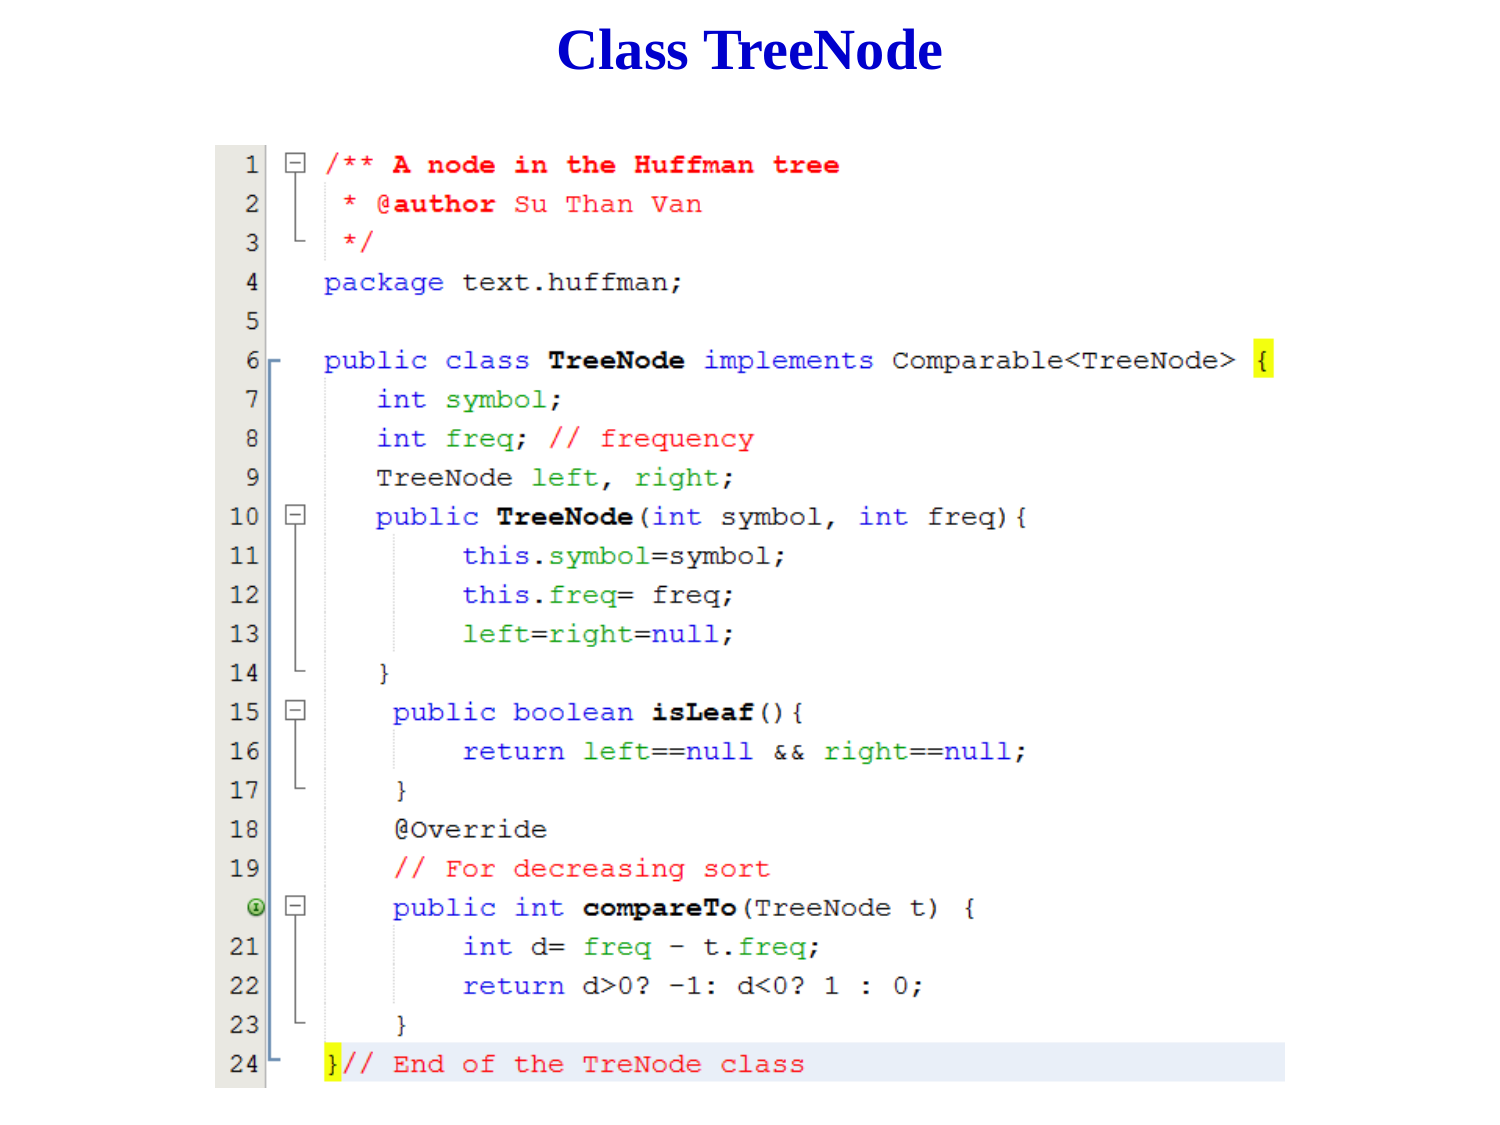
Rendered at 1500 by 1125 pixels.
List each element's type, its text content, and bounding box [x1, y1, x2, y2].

title Class TreeNode [75, 12, 1425, 80]
picture [215, 145, 1285, 1088]
